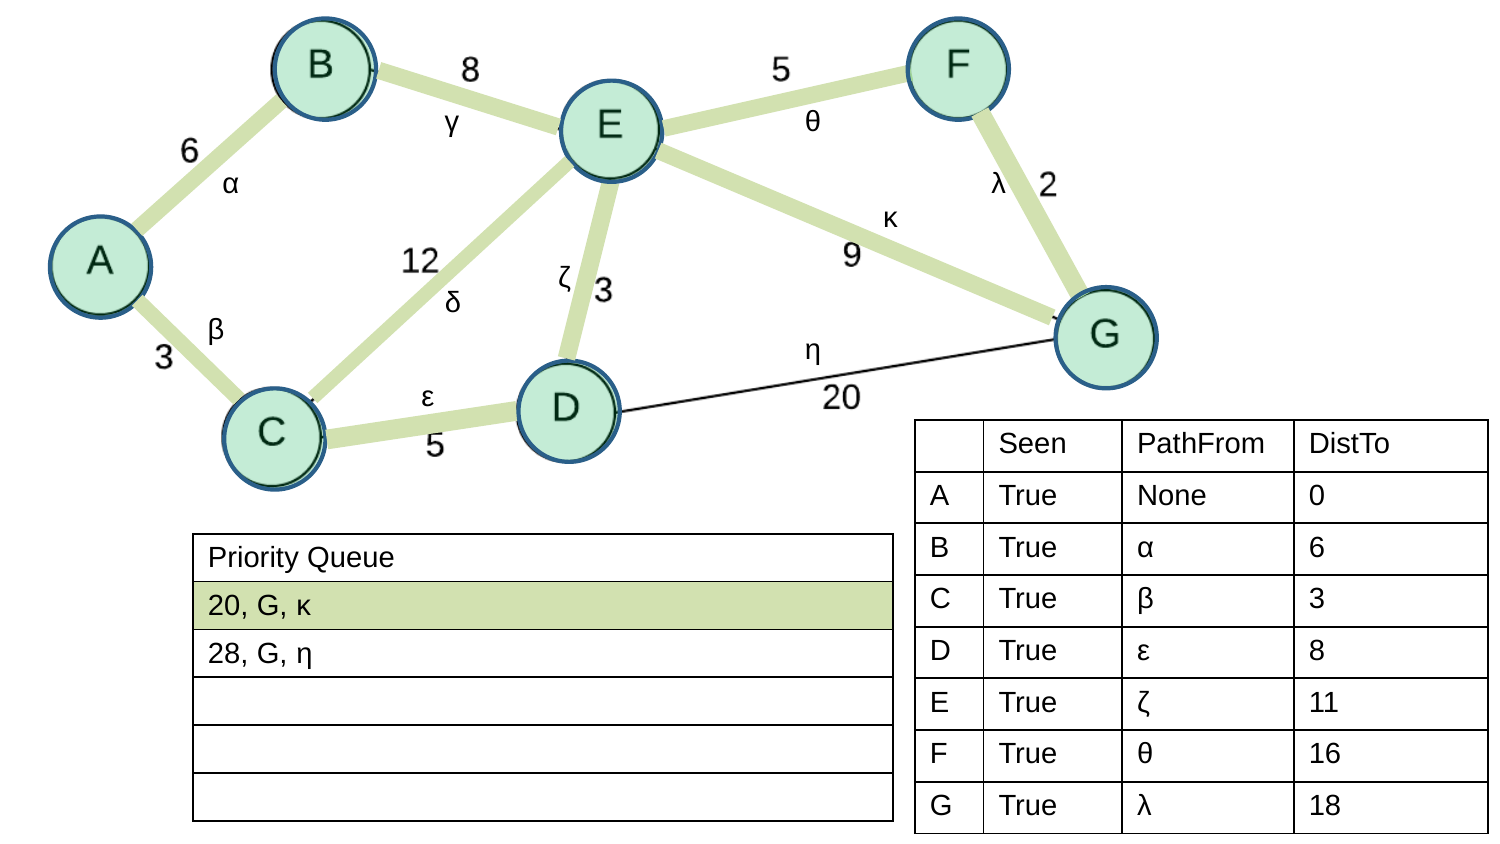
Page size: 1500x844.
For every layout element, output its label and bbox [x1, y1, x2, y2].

table_header [1295, 421, 1487, 471]
table_header [1190, 421, 1293, 471]
table_cell [984, 731, 1121, 781]
table_cell [984, 524, 1121, 574]
table_cell [1295, 576, 1487, 626]
table_cell [916, 576, 983, 626]
table_cell [984, 679, 1121, 729]
table_cell [1295, 731, 1487, 781]
picture [11, 0, 1190, 522]
table_header [194, 535, 892, 581]
table_cell [1123, 628, 1293, 677]
table_cell [1123, 524, 1293, 574]
table_cell [916, 731, 983, 781]
table_cell [1295, 783, 1487, 833]
table_cell [916, 783, 983, 833]
table_cell [1123, 731, 1293, 781]
table_cell [194, 678, 892, 724]
table_cell [194, 774, 892, 820]
table_cell [194, 582, 892, 629]
table_cell [984, 783, 1121, 833]
table_cell [1295, 628, 1487, 677]
table_cell [1123, 783, 1293, 833]
table_cell [1295, 524, 1487, 574]
table_cell [984, 576, 1121, 626]
table_cell [1295, 679, 1487, 729]
table_cell [916, 628, 983, 677]
table_cell [1123, 679, 1293, 729]
table_cell [1190, 473, 1293, 522]
table_cell [916, 679, 983, 729]
table_cell [1123, 576, 1293, 626]
table_cell [194, 630, 892, 676]
table_cell [916, 524, 983, 574]
table_cell [1295, 473, 1487, 522]
table_cell [194, 726, 892, 772]
table_cell [984, 628, 1121, 677]
